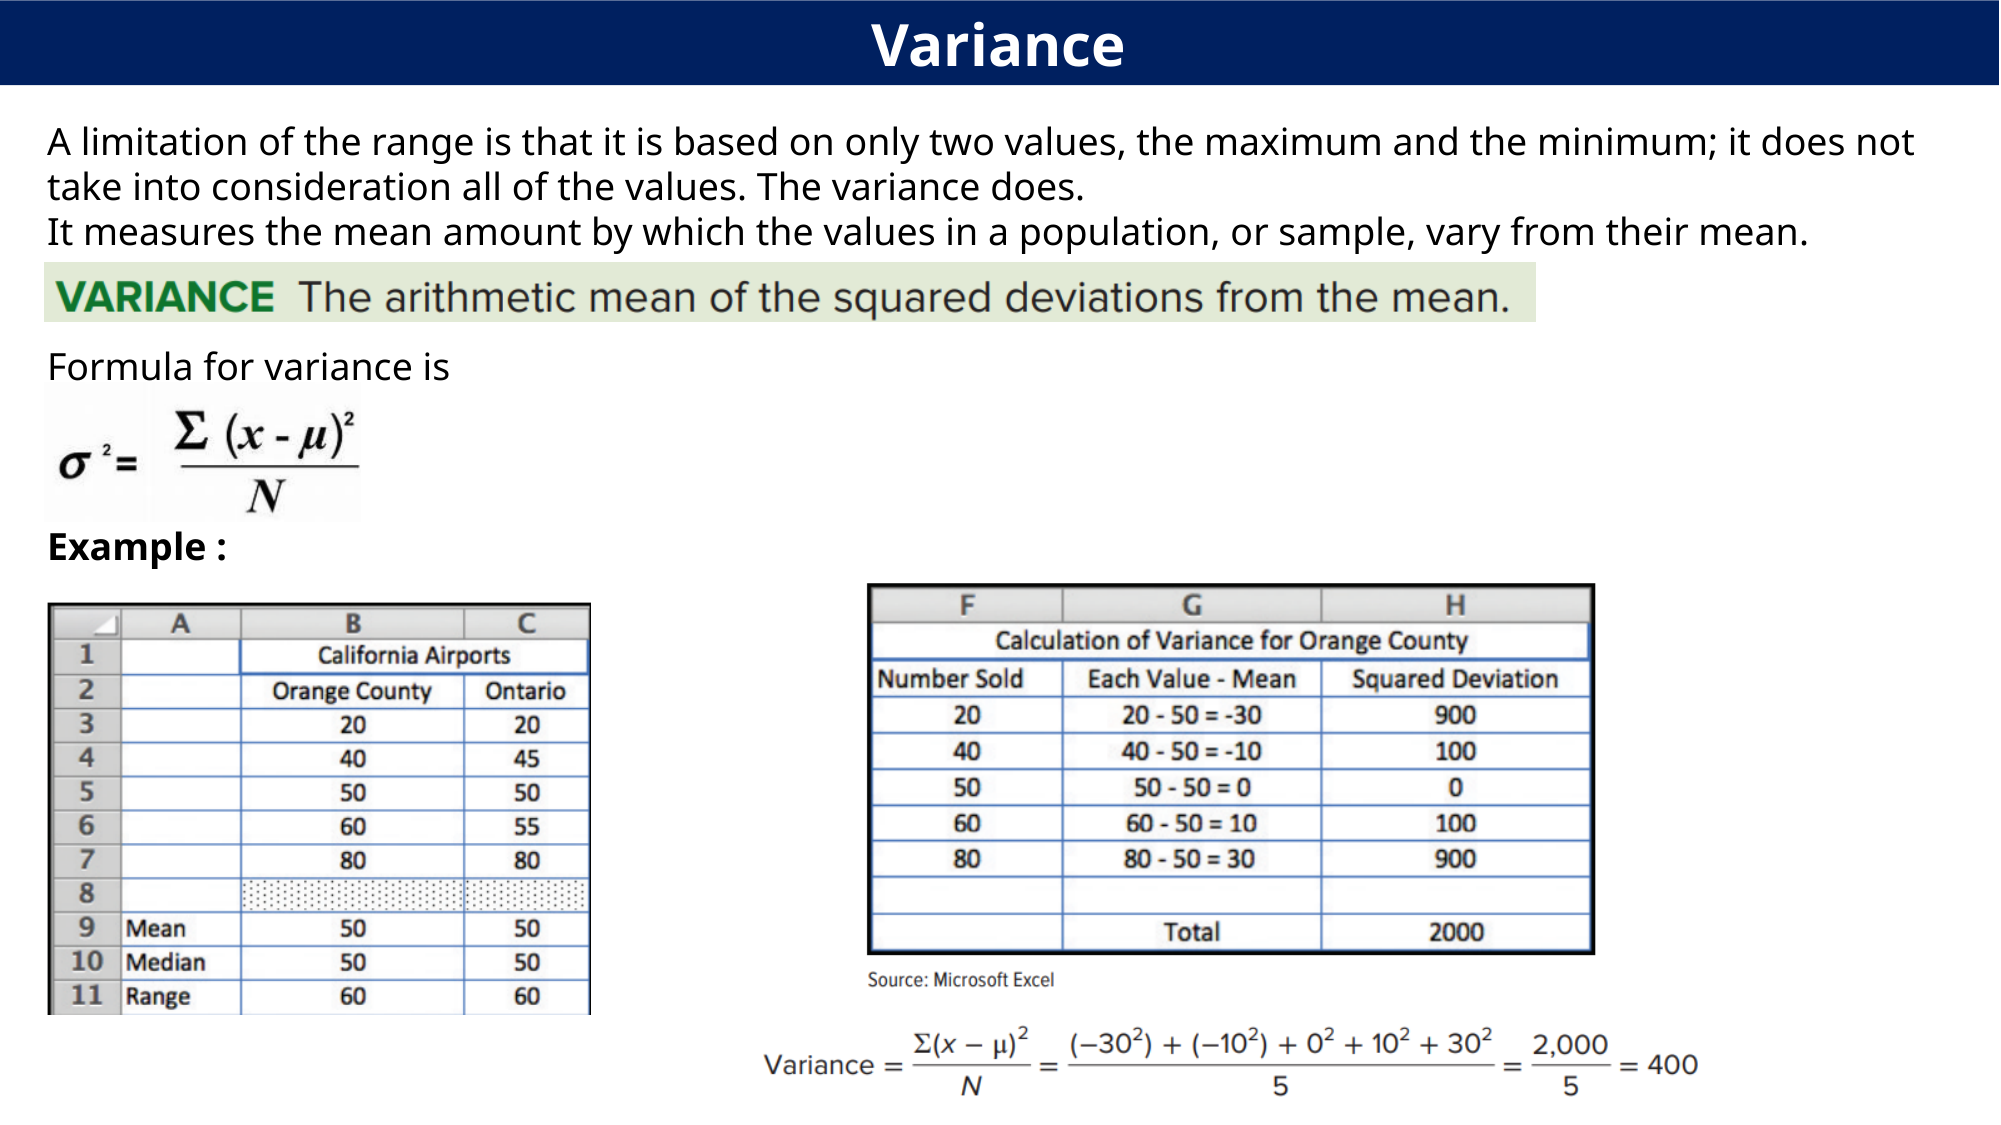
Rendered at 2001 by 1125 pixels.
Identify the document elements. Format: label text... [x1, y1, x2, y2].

picture [44, 599, 591, 1015]
picture [697, 562, 1723, 1108]
text_box Variance [0, 0, 1999, 86]
picture [44, 262, 1536, 322]
picture [44, 382, 361, 522]
text_box A limitation of the range is that it is based on only two values, the maximum and the minimum; it does not take into consideration all of the values. The variance does. It measures the mean amount by which the values in a population, or sample, vary from their mean. Formula for variance is Example : [32, 110, 1980, 620]
